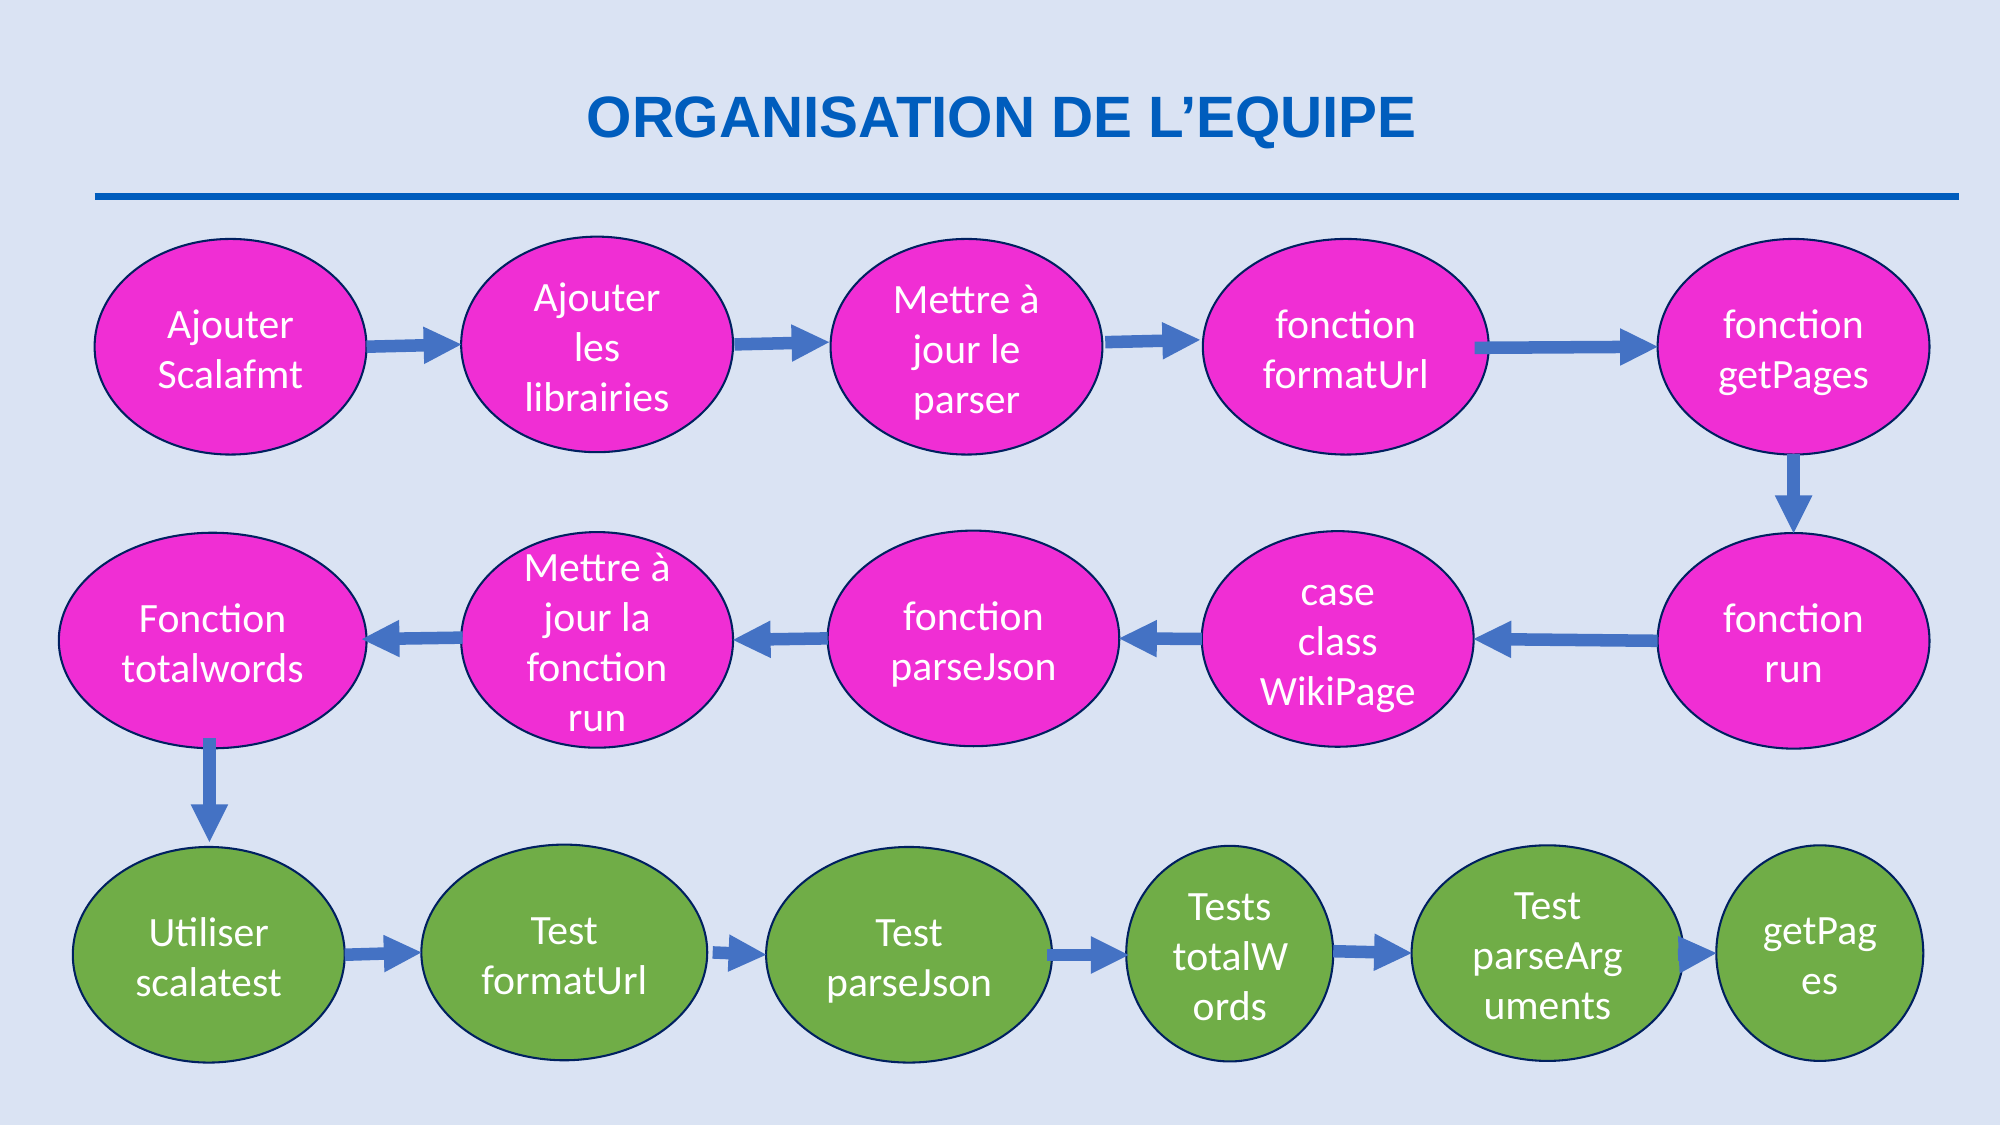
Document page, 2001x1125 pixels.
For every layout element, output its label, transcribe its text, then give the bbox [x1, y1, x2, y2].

text_box Test parseJson [765, 845, 1053, 1064]
text_box [0, 0, 2000, 1125]
text_box Ajouter Scalafmt [93, 237, 368, 456]
text_box fonction parseJson [826, 529, 1121, 748]
text_box Fonction totalwords [57, 531, 368, 750]
text_box getPages [1715, 844, 1925, 1062]
text_box Ajouter les librairies [460, 235, 734, 454]
text_box Test parseArguments [1410, 844, 1684, 1062]
text_box fonction getPages [1656, 237, 1931, 456]
text_box ORGANISATION DE L’EQUIPE [1, 71, 2000, 157]
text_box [1105, 339, 1200, 343]
text_box case class WikiPage [1201, 530, 1475, 748]
text_box Utiliser scalatest [71, 845, 346, 1064]
text_box Test formatUrl [420, 843, 709, 1062]
text_box fonction formatUrl [1201, 237, 1490, 456]
text_box Mettre à jour le parser [829, 237, 1104, 456]
text_box Mettre à jour la fonction run [460, 531, 735, 749]
text_box fonction run [1656, 532, 1931, 750]
text_box Tests totalWords [1125, 844, 1335, 1063]
